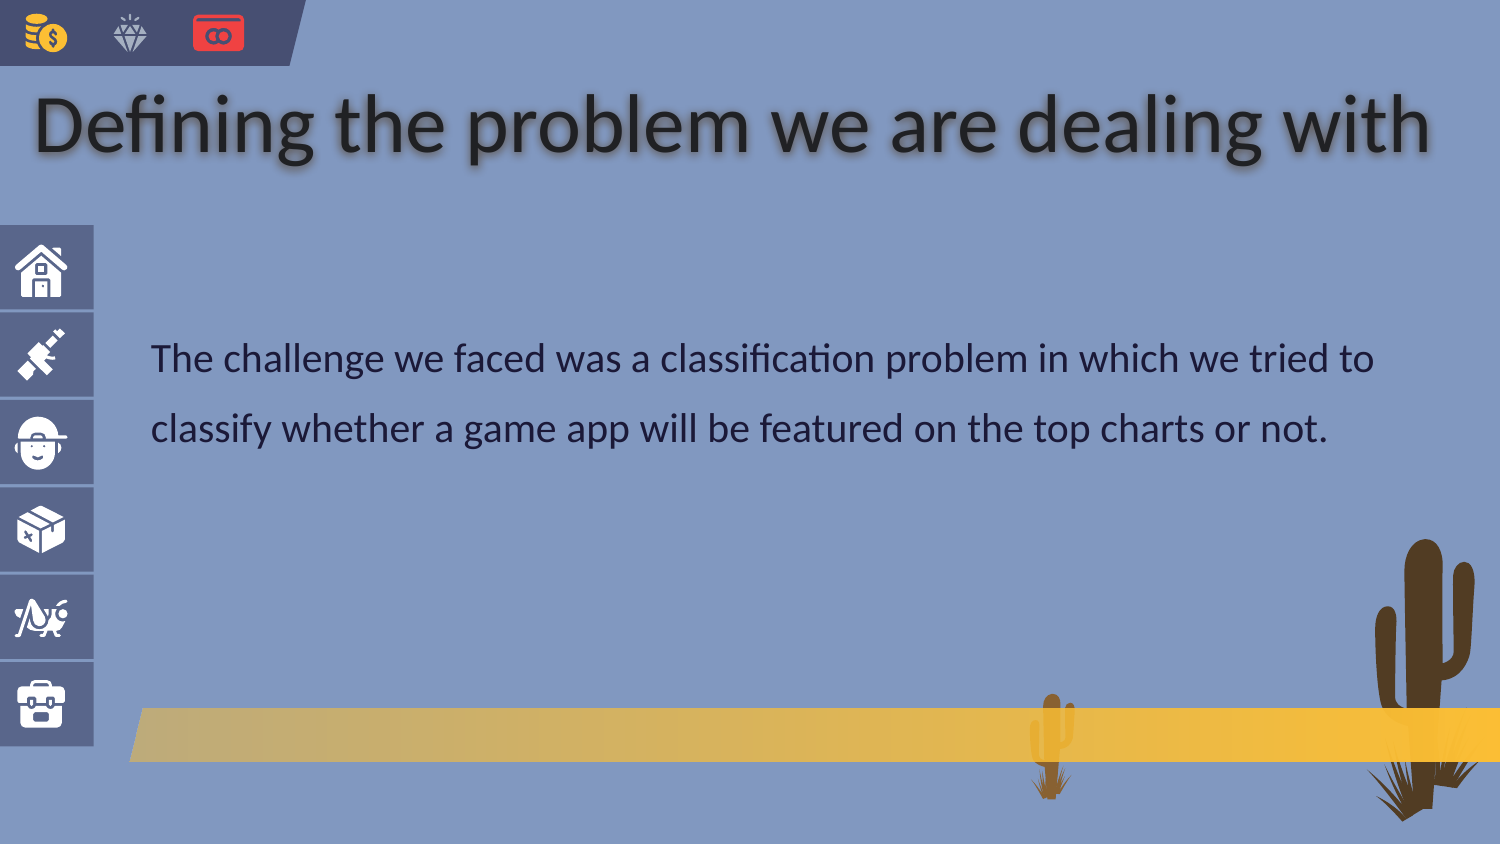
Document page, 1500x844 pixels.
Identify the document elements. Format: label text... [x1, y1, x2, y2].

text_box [192, 14, 245, 52]
text_box [0, 0, 306, 66]
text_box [25, 13, 68, 53]
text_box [17, 328, 66, 381]
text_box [14, 598, 68, 638]
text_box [17, 679, 66, 728]
text_box [129, 709, 1500, 762]
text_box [14, 244, 68, 298]
text_box [0, 312, 94, 397]
text_box [0, 399, 94, 485]
title Defining the problem we are dealing with [0, 54, 1472, 149]
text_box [16, 505, 66, 554]
text_box [0, 575, 94, 660]
text_box [0, 662, 94, 747]
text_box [113, 13, 147, 53]
text_box [0, 225, 94, 310]
text_box [0, 487, 94, 572]
list The challenge we faced was a classification problem in which we tried to classify whether a game app will be featured on the top charts or not. [116, 180, 1410, 755]
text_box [14, 416, 68, 470]
